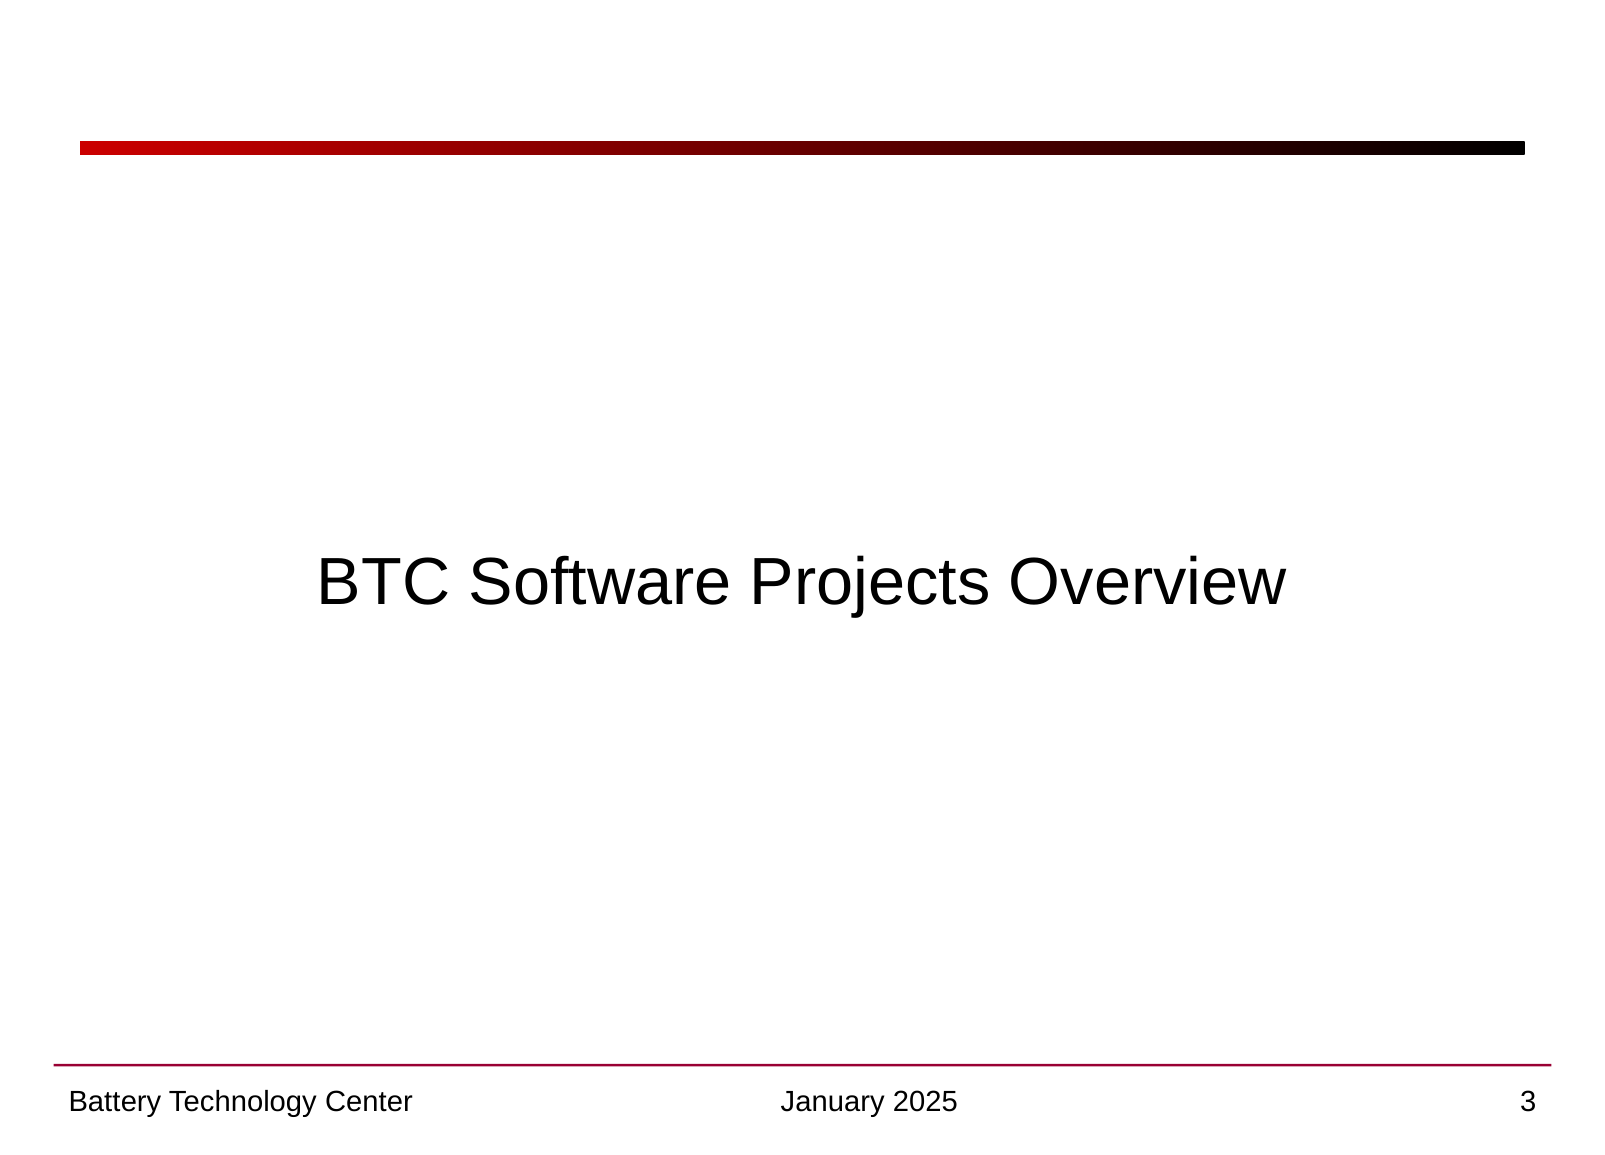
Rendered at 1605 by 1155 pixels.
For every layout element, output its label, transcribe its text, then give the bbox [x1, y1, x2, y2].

footer Battery Technology Center [53, 1074, 589, 1155]
text_box BTC Software Projects Overview [83, 530, 1522, 625]
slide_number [681, 1074, 1057, 1155]
slide_number 3 [1163, 1074, 1552, 1155]
